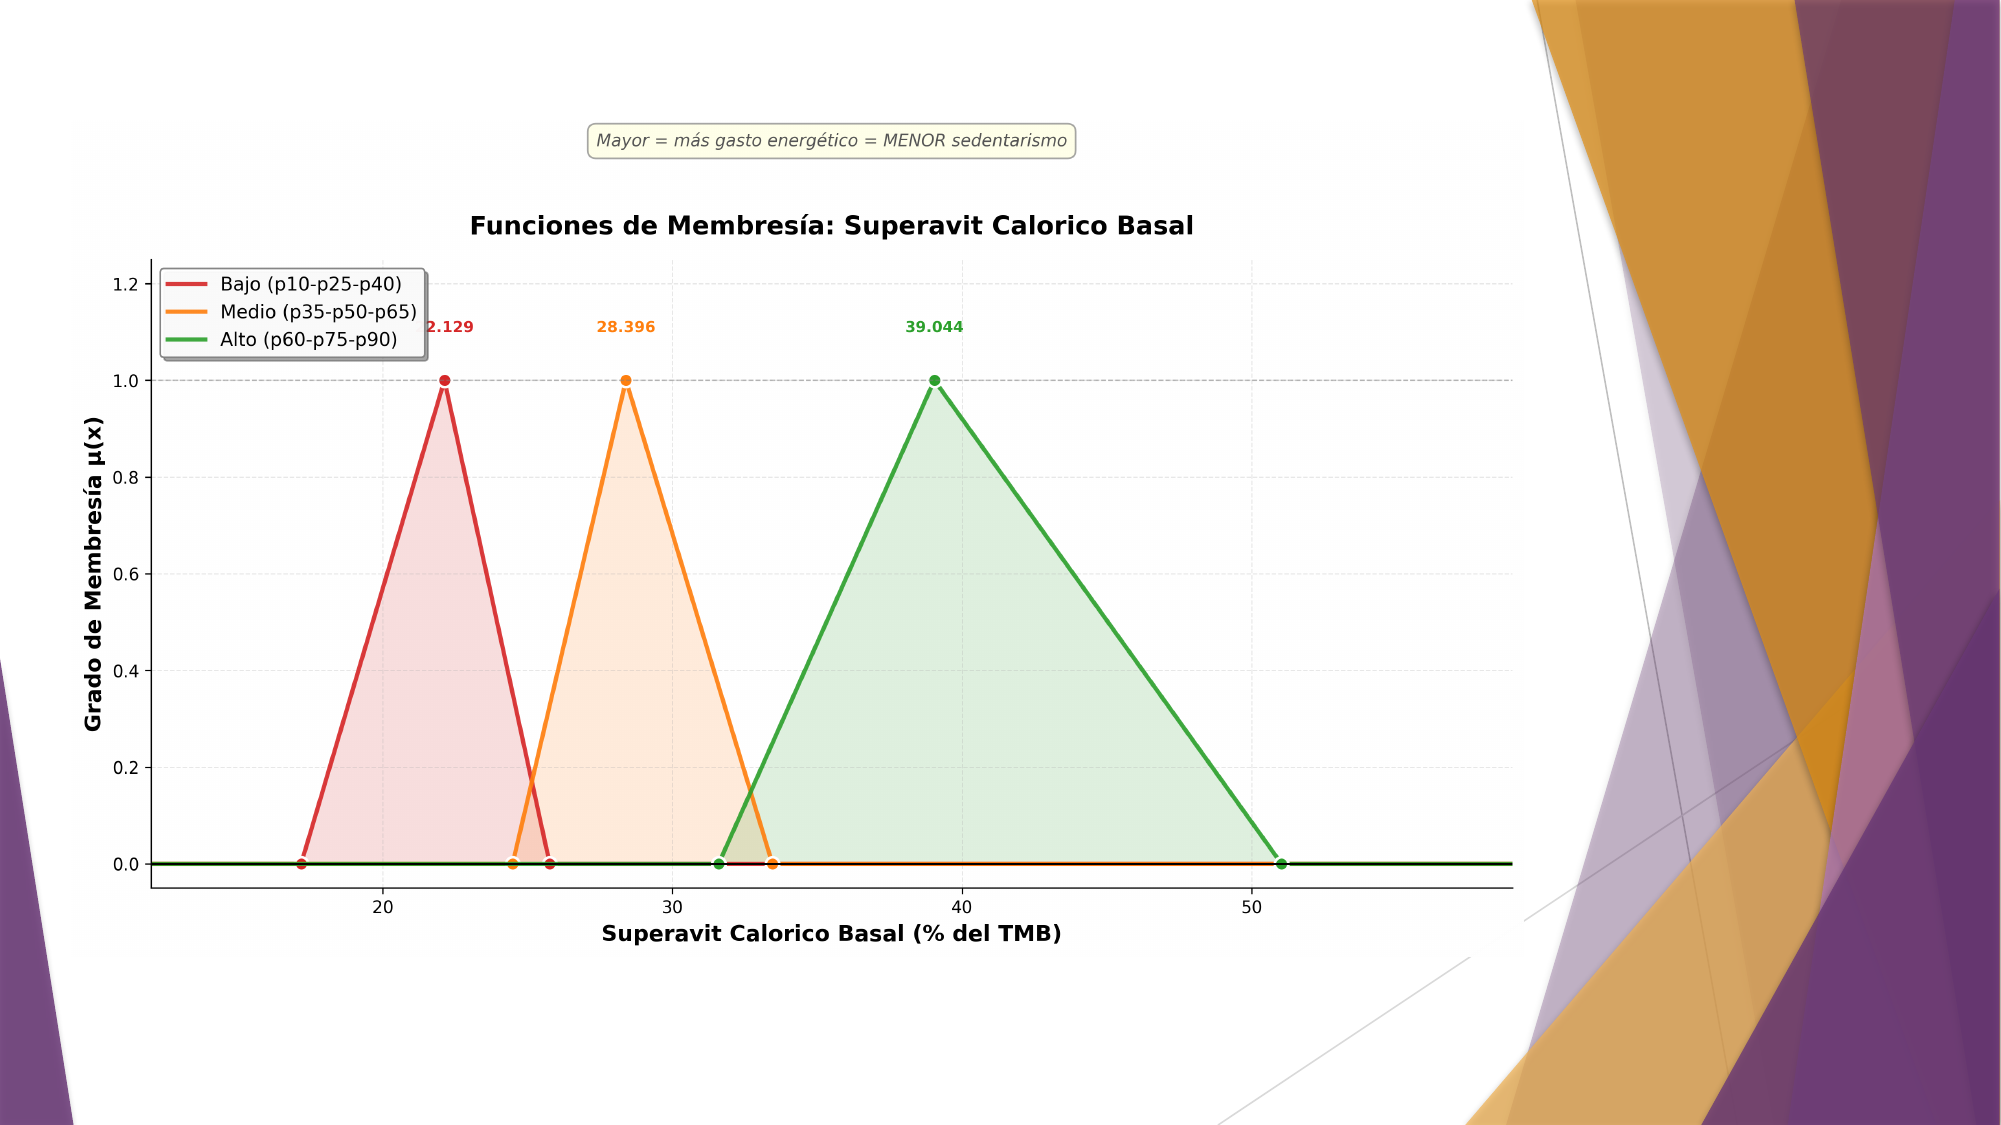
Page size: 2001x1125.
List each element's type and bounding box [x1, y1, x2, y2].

picture [70, 120, 1525, 958]
